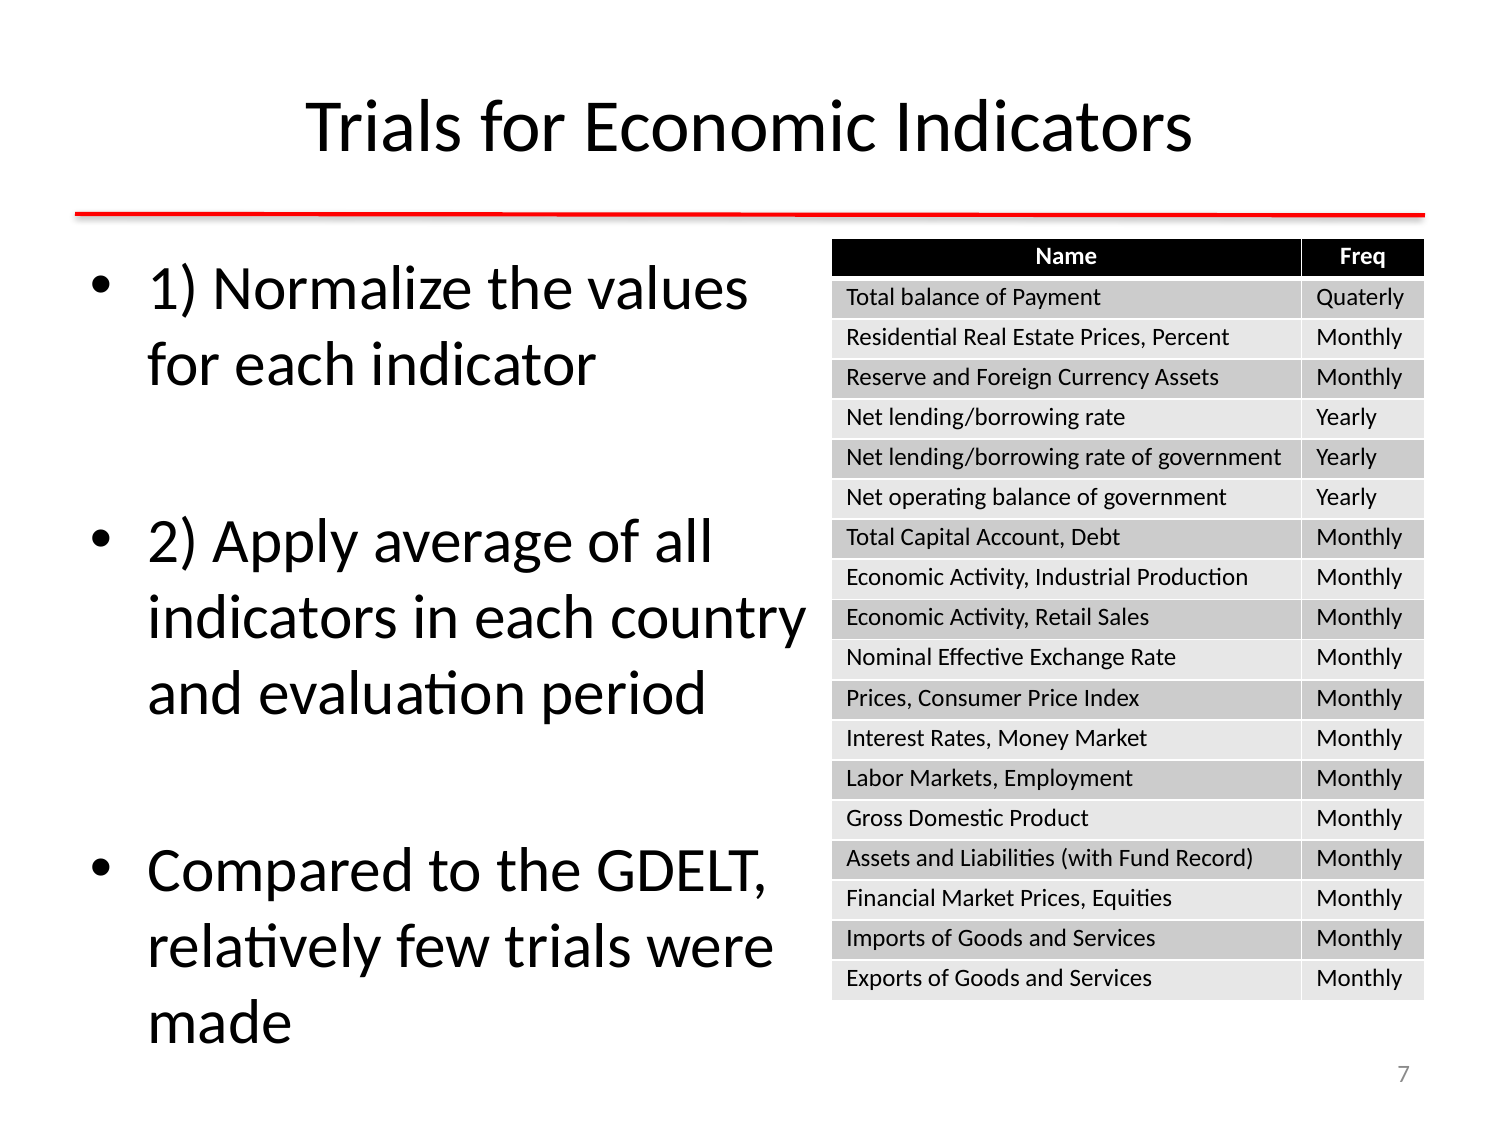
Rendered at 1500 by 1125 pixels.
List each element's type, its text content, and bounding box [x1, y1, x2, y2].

table_cell Monthly [1302, 640, 1424, 679]
title Trials for Economic Indicators [75, 45, 1425, 198]
table_cell Quaterly [1302, 281, 1424, 318]
table_cell Monthly [1302, 681, 1424, 719]
table_cell Monthly [1302, 600, 1424, 639]
table_cell Net lending/borrowing rate [832, 400, 1301, 438]
table_cell Exports of Goods and Services [832, 961, 1301, 1000]
table_cell Economic Activity, Industrial Production [832, 560, 1301, 599]
table_cell Labor Markets, Employment [832, 761, 1301, 799]
table_cell Monthly [1302, 801, 1424, 839]
table_cell Total balance of Payment [832, 281, 1301, 318]
table_cell Yearly [1302, 480, 1424, 518]
table_cell Yearly [1302, 400, 1424, 438]
table_cell Monthly [1302, 360, 1424, 398]
table_cell Monthly [1302, 761, 1424, 799]
table_cell Monthly [1302, 560, 1424, 599]
table_cell Monthly [1302, 961, 1424, 1000]
table_cell Monthly [1302, 841, 1424, 879]
table_cell Gross Domestic Product [832, 801, 1301, 839]
table_cell Net operating balance of government [832, 480, 1301, 518]
table_cell Monthly [1302, 520, 1424, 558]
table_cell Monthly [1302, 881, 1424, 919]
table_cell Total Capital Account, Debt [832, 520, 1301, 558]
table_cell Financial Market Prices, Equities [832, 881, 1301, 919]
table_cell Imports of Goods and Services [832, 921, 1301, 959]
table_cell Reserve and Foreign Currency Assets [832, 360, 1301, 398]
table_cell Monthly [1302, 320, 1424, 358]
table_cell Assets and Liabilities (with Fund Record) [832, 841, 1301, 879]
table_header Name [832, 239, 1301, 276]
table_cell Monthly [1302, 721, 1424, 759]
table_cell Nominal Effective Exchange Rate [832, 640, 1301, 679]
slide_number 7 [1074, 1042, 1425, 1103]
table_header Freq [1302, 239, 1424, 276]
table_cell Monthly [1302, 921, 1424, 959]
table_cell Yearly [1302, 440, 1424, 478]
table_cell Interest Rates, Money Market [832, 721, 1301, 759]
table_cell Residential Real Estate Prices, Percent [832, 320, 1301, 358]
table_cell Economic Activity, Retail Sales [832, 600, 1301, 639]
text_box 1) Normalize the values for each indicator 2) Apply average of all indicators in each country and evaluation period Compared to the GDELT, relatively few trials were made [75, 238, 832, 1080]
table_cell Prices, Consumer Price Index [832, 681, 1301, 719]
table_cell Net lending/borrowing rate of government [832, 440, 1301, 478]
